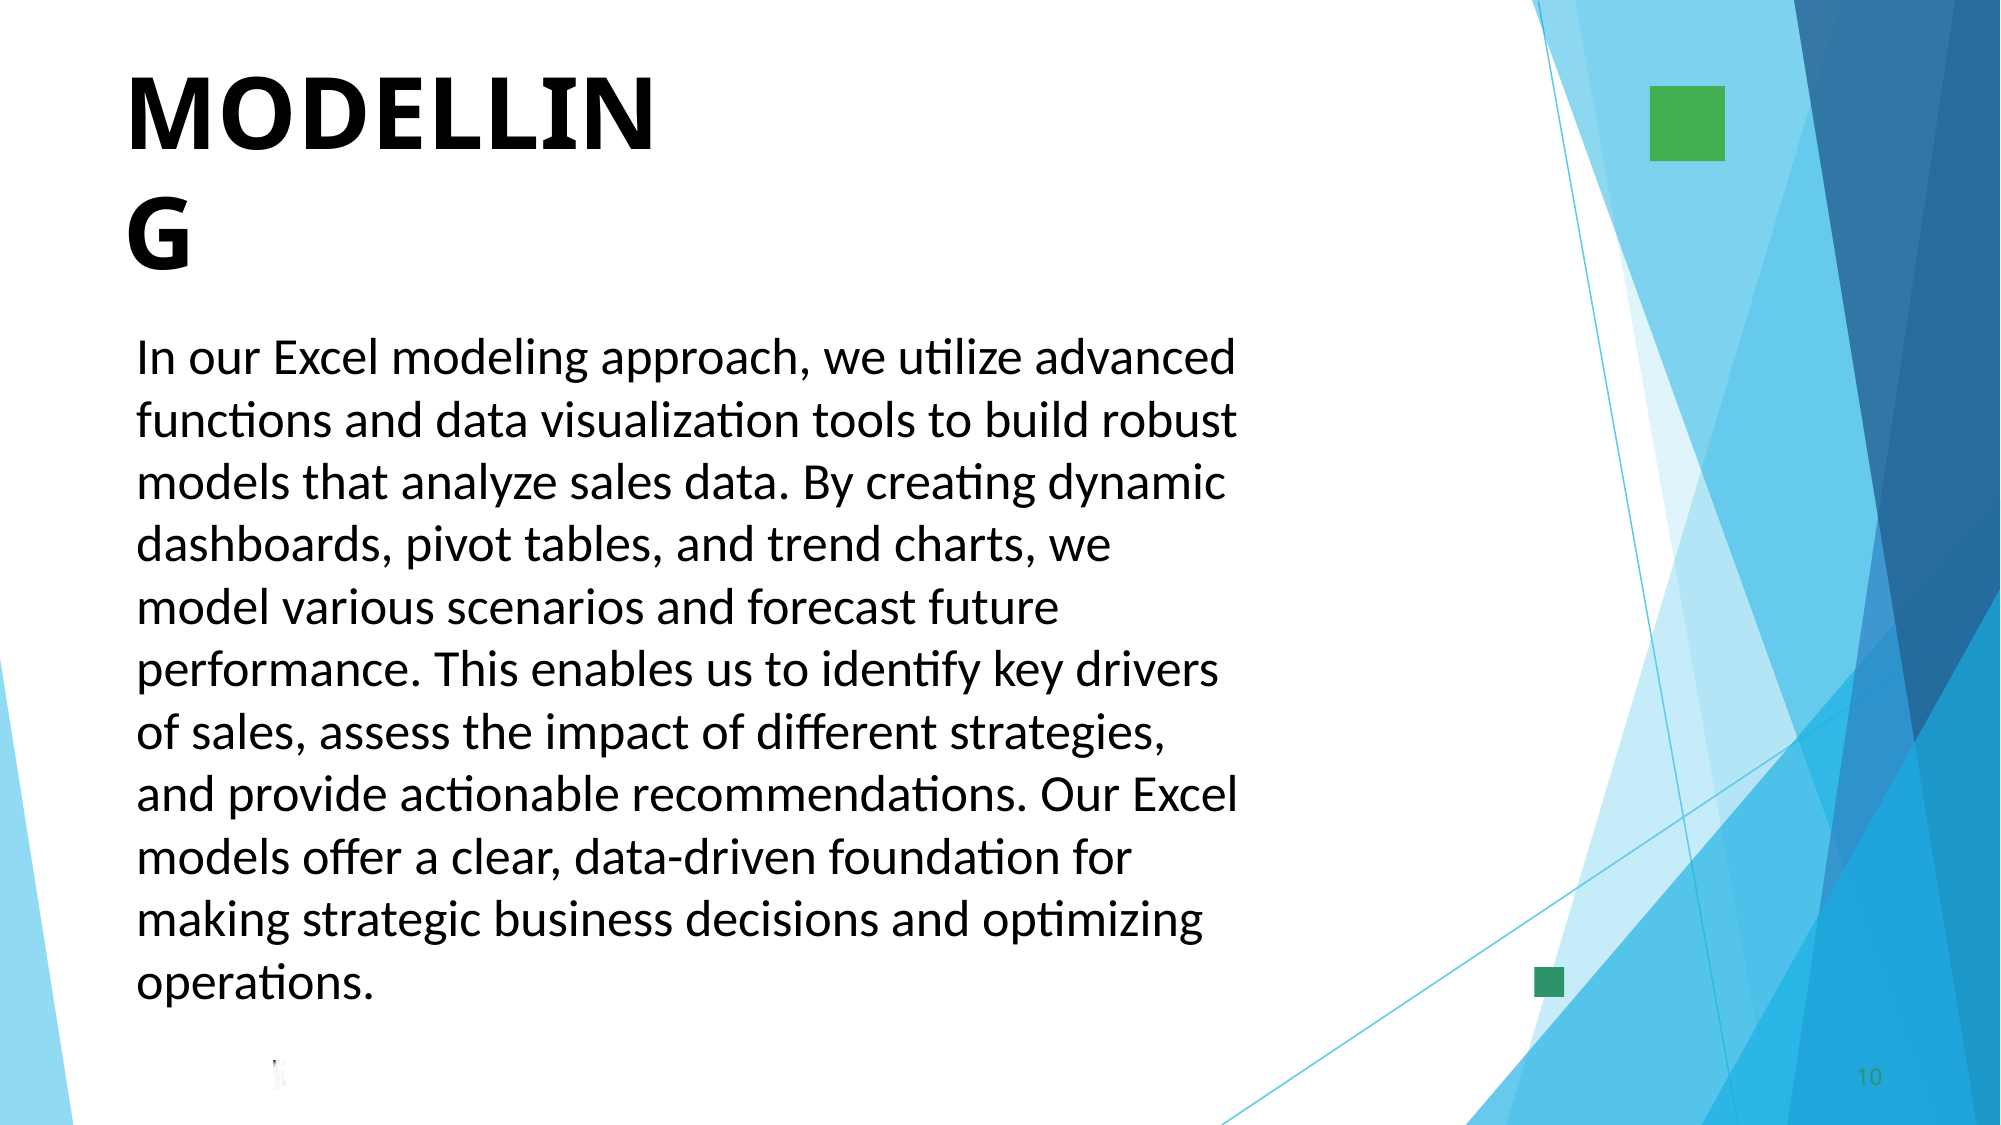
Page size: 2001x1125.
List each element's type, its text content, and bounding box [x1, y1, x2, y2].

text_box In our Excel modeling approach, we utilize advanced functions and data visualization tools to build robust models that analyze sales data. By creating dynamic dashboards, pivot tables, and trend charts, we model various scenarios and forecast future performance. This enables us to identify key drivers of sales, assess the impact of different strategies, and provide actionable recommendations. Our Excel models offer a clear, data-driven foundation for making strategic business decisions and optimizing operations. [121, 307, 1265, 1025]
picture [273, 1060, 287, 1091]
text_box MODELLING [121, 47, 664, 290]
text_box [1534, 967, 1565, 997]
text_box ‹#› [1849, 1061, 1888, 1095]
text_box [1649, 86, 1725, 162]
